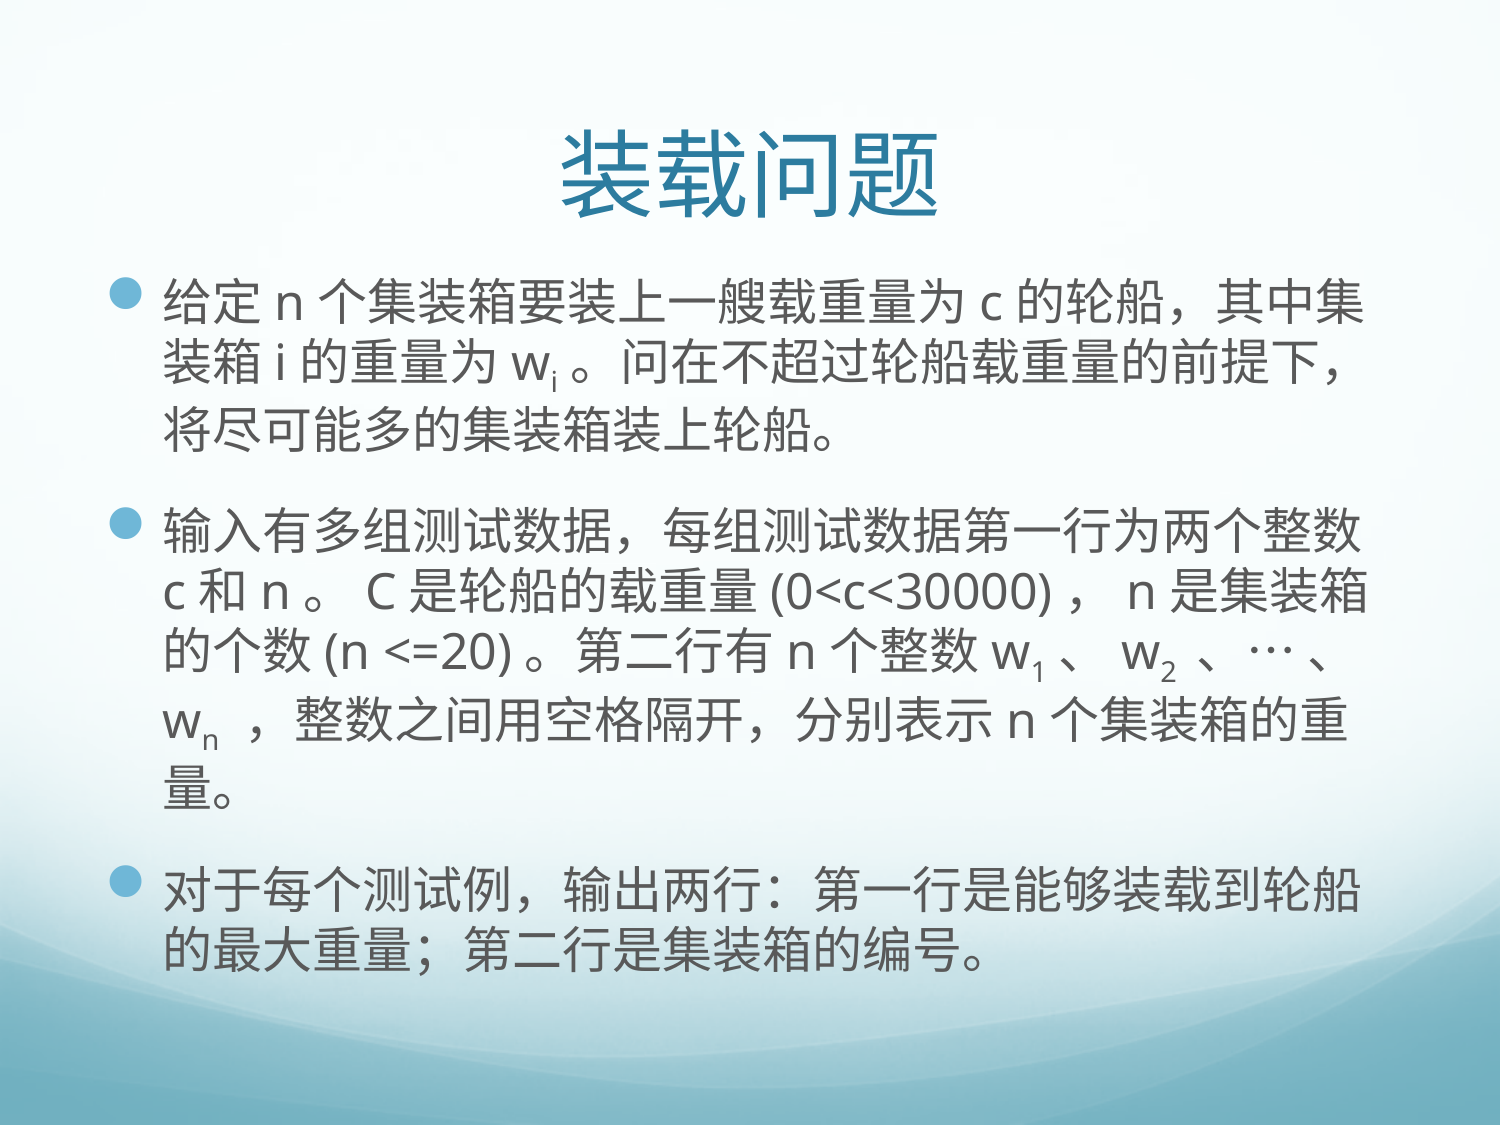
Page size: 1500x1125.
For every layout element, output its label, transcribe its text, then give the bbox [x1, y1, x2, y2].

list 给定n个集装箱要装上一艘载重量为c的轮船，其中集装箱i的重量为wi。问在不超过轮船载重量的前提下，将尽可能多的集装箱装上轮船。 输入有多组测试数据，每组测试数据第一行为两个整数c和n。C是轮船的载重量(0<c<30000)，n是集装箱的个数(n <=20)。第二行有n个整数w1、w2 、… 、 wn ，整数之间用空格隔开，分别表示n个集装箱的重量。 对于每个测试例，输出两行：第一行是能够装载到轮船的最大重量；第二行是集装箱的编号。 [90, 262, 1410, 975]
title 装载问题 [90, 17, 1410, 237]
